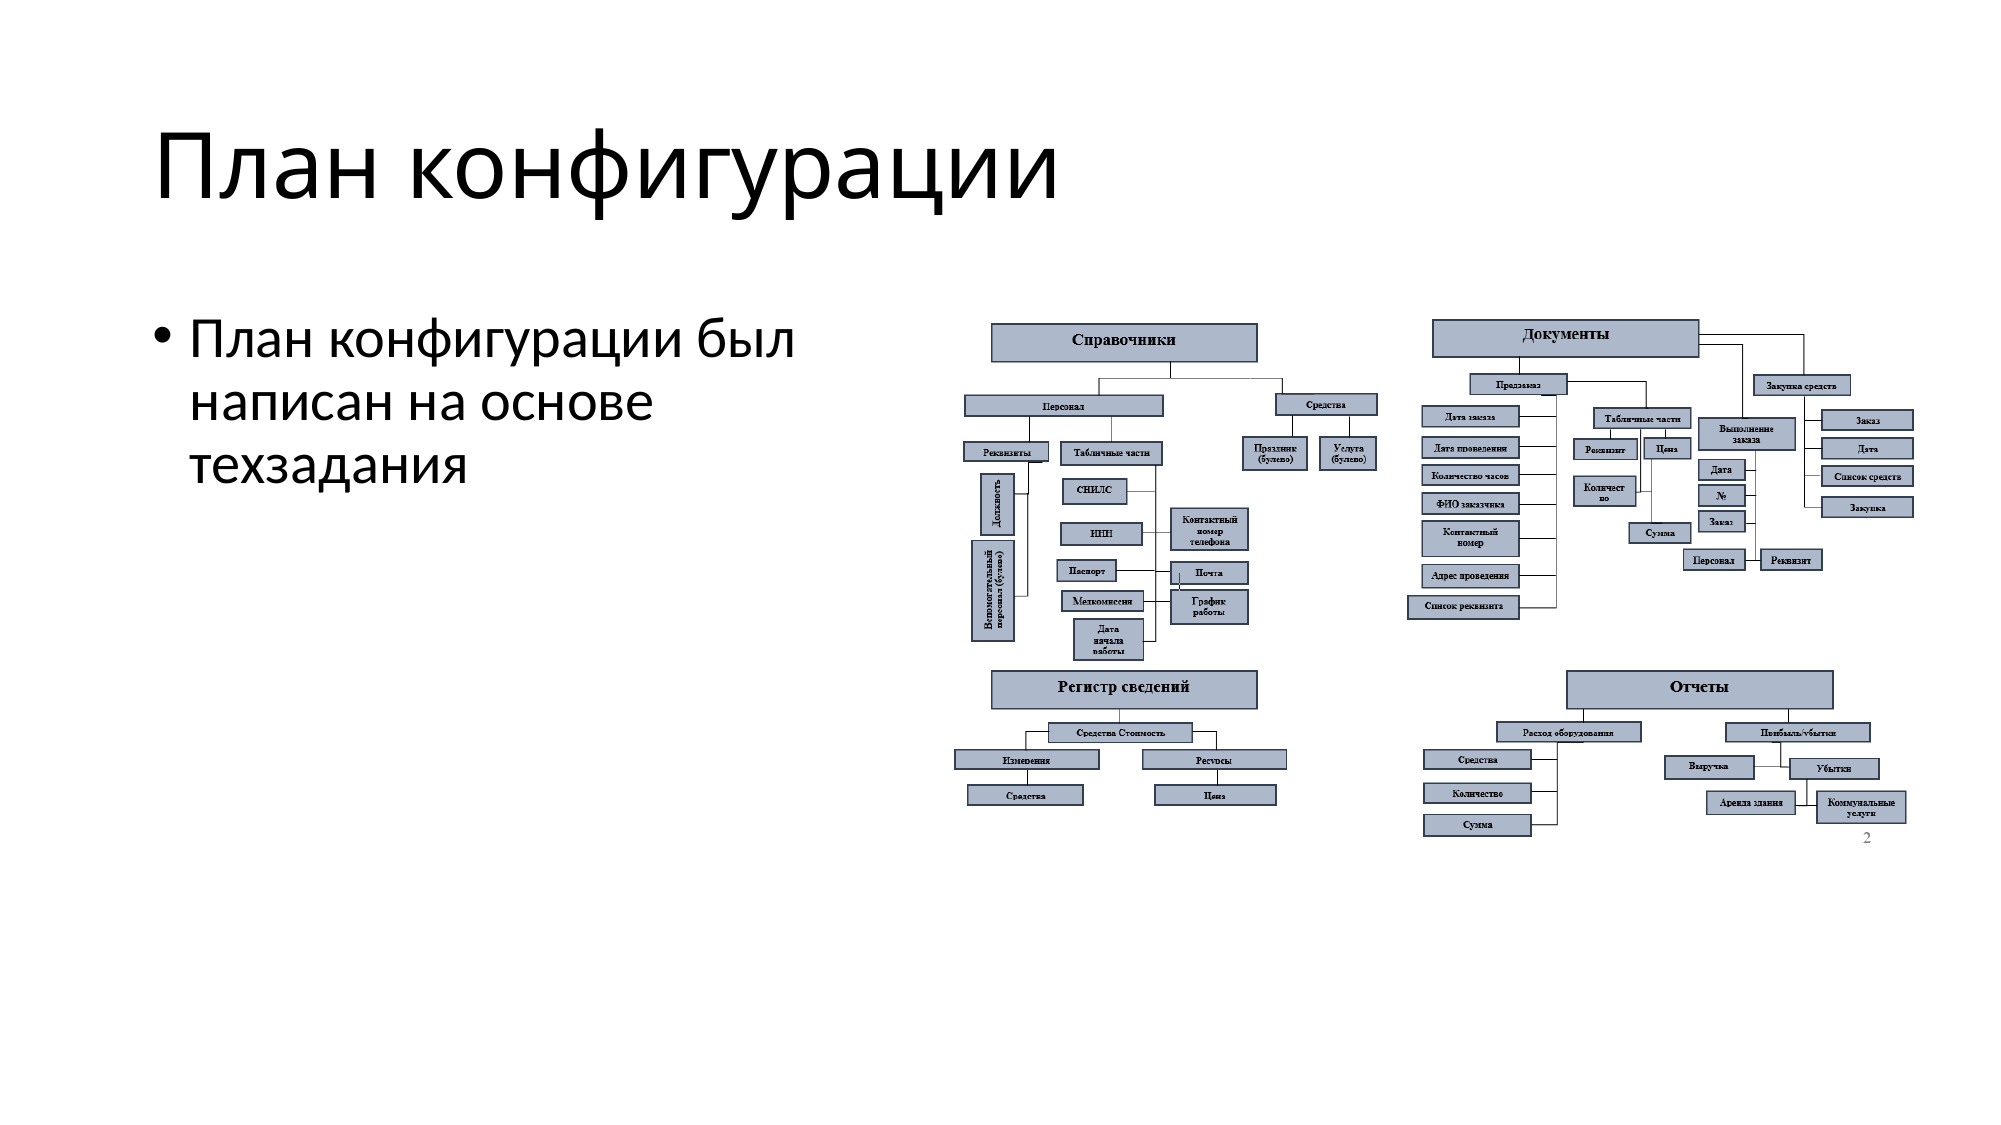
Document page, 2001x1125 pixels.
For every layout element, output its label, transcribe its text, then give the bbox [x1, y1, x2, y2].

picture [944, 290, 1922, 847]
list План конфигурации был написан на основе техзадания [137, 299, 922, 1014]
title План конфигурации [137, 59, 1863, 278]
